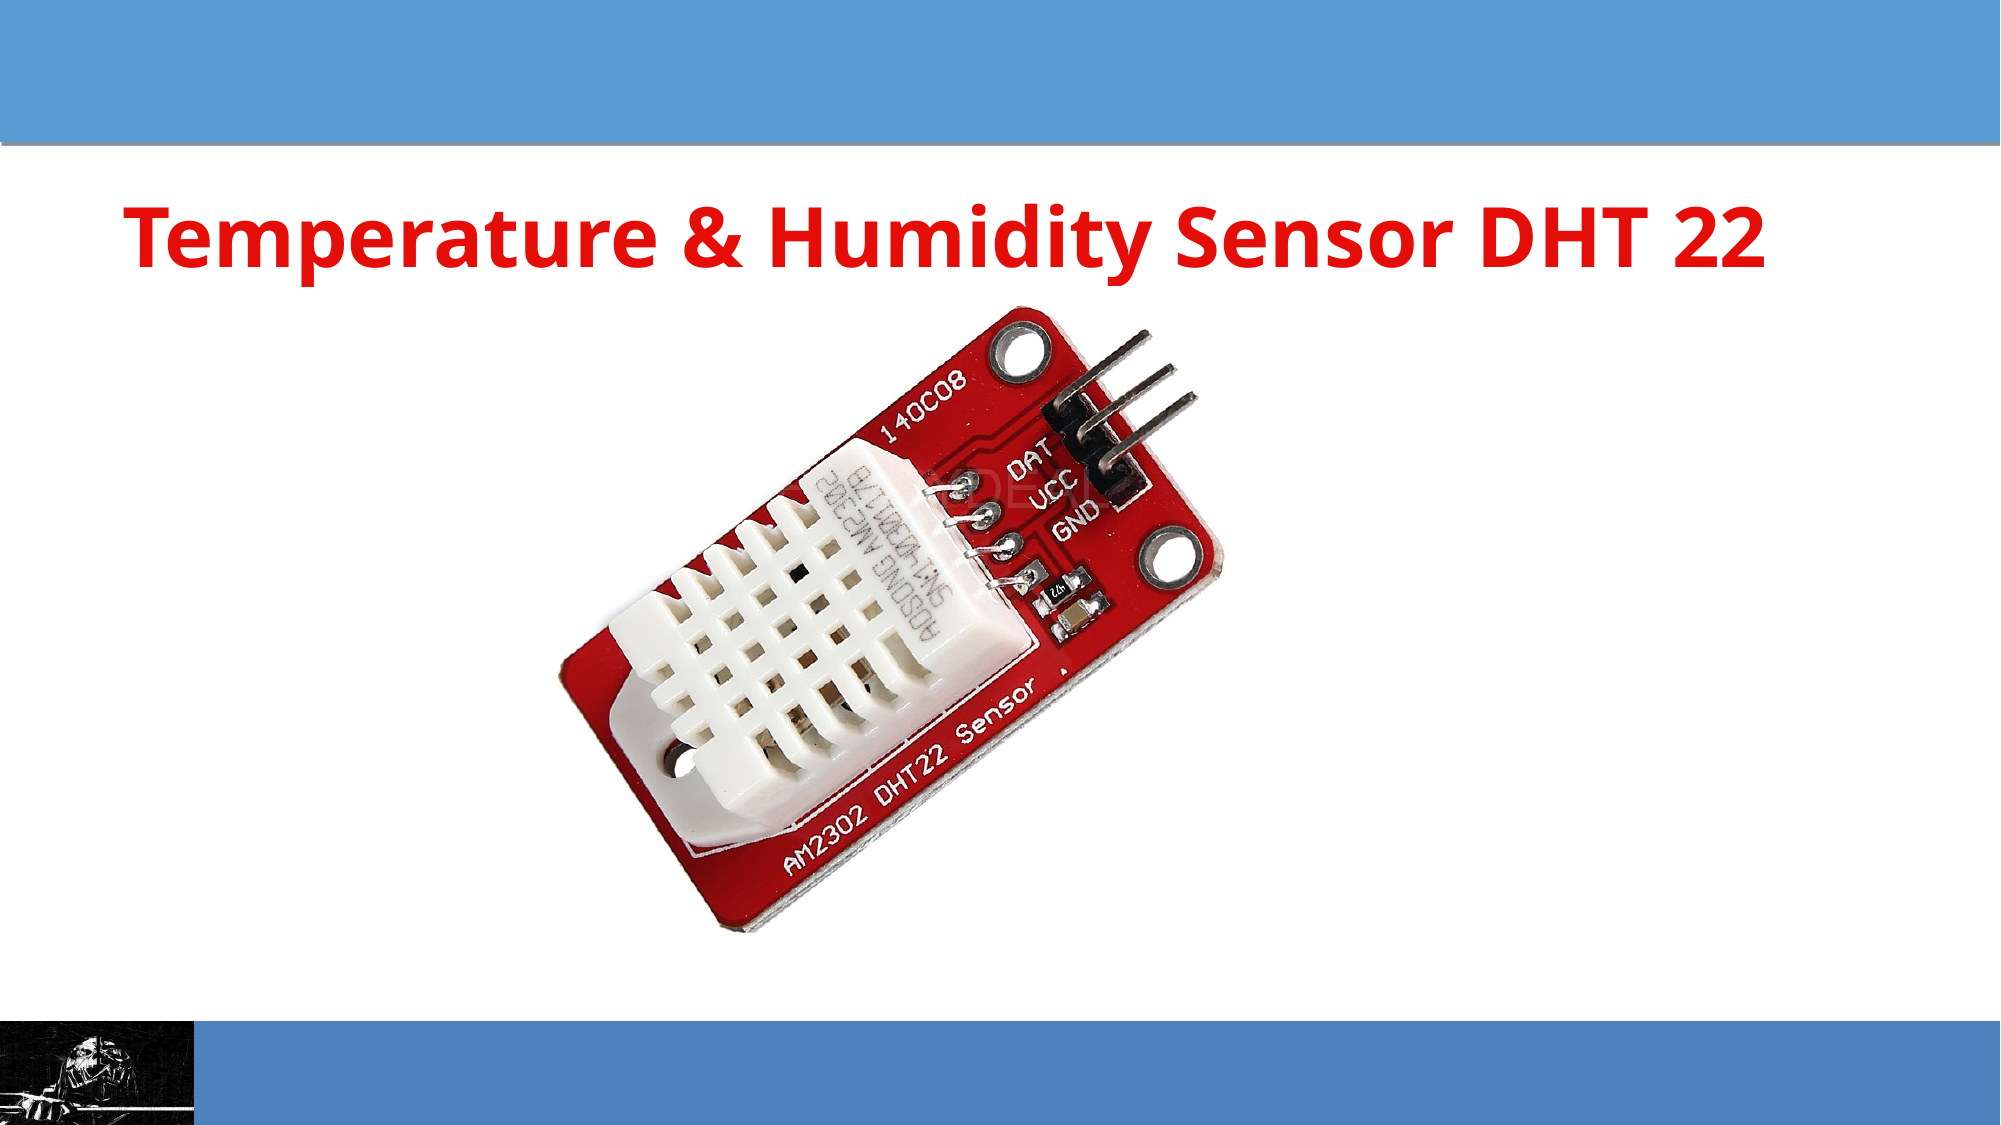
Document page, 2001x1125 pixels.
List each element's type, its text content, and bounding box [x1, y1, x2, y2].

picture [543, 285, 1239, 952]
picture [0, 1021, 2000, 1125]
picture [0, 0, 2000, 146]
text_box Temperature & Humidity Sensor DHT 22 [107, 146, 1893, 293]
title [107, 293, 1893, 964]
